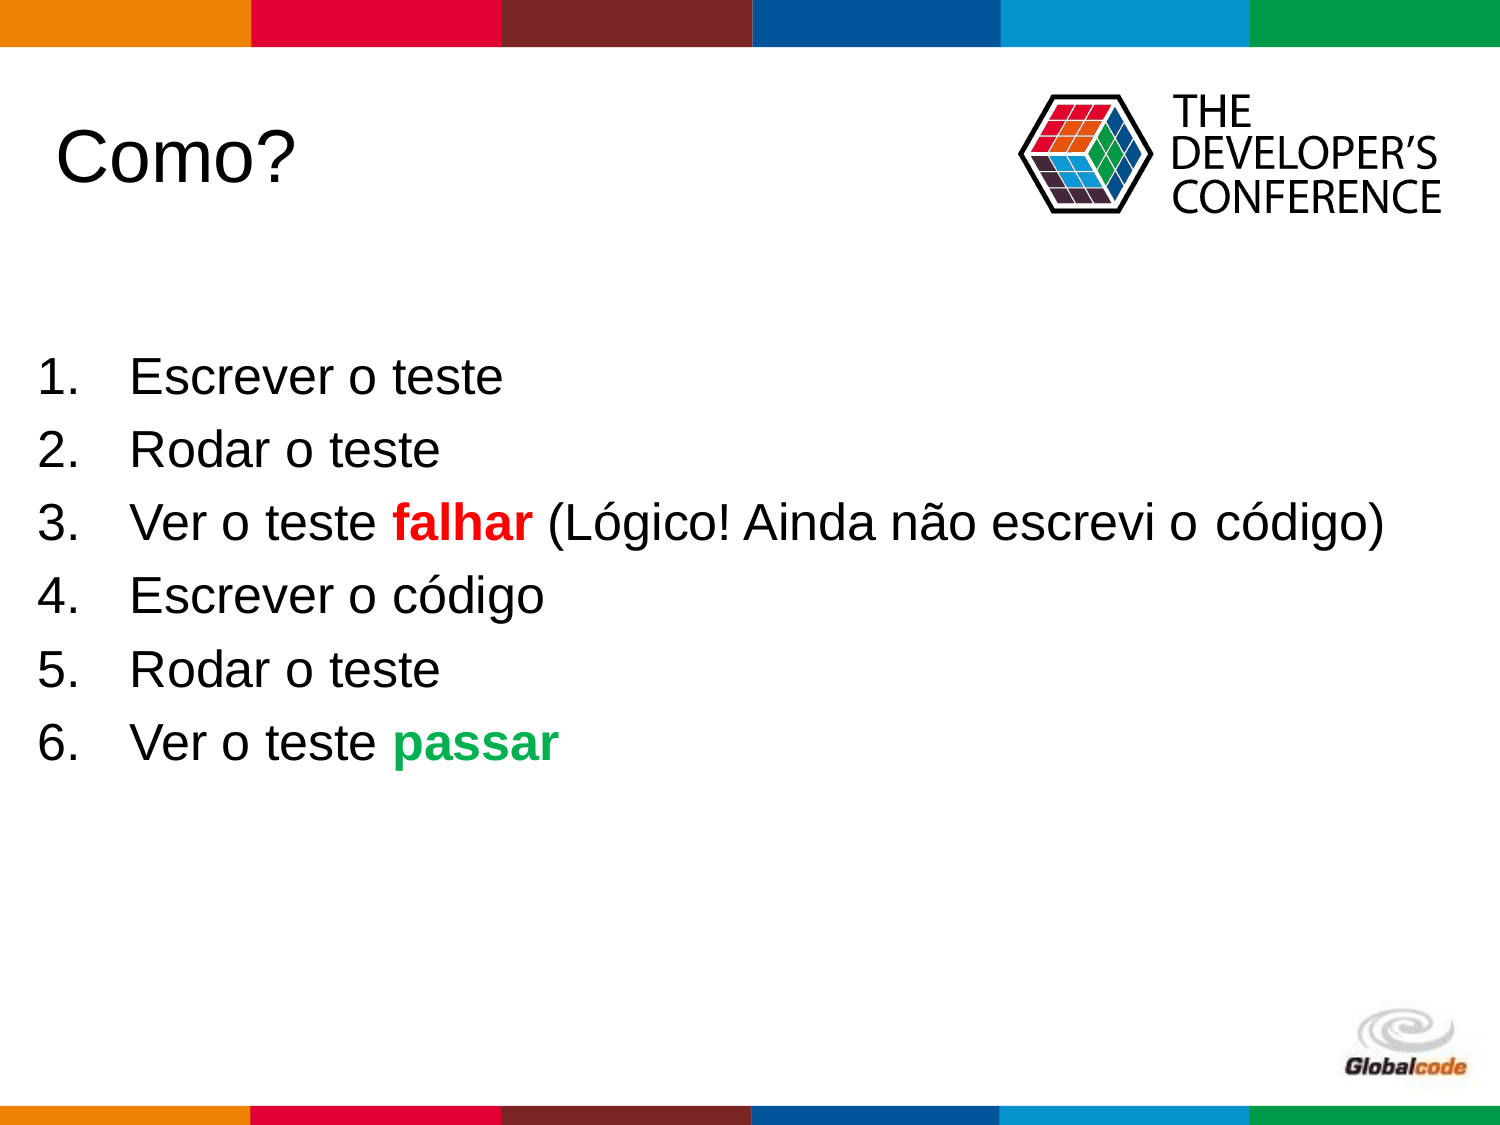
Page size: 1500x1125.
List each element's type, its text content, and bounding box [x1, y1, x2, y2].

title Como? [53, 107, 1447, 296]
picture [998, 75, 1459, 232]
text_box Escrever o teste Rodar o teste Ver o teste falhar (Lógico! Ainda não escrevi o código) Escrever o código Rodar o teste Ver o teste passar [35, 342, 1397, 772]
picture [1328, 964, 1486, 1105]
